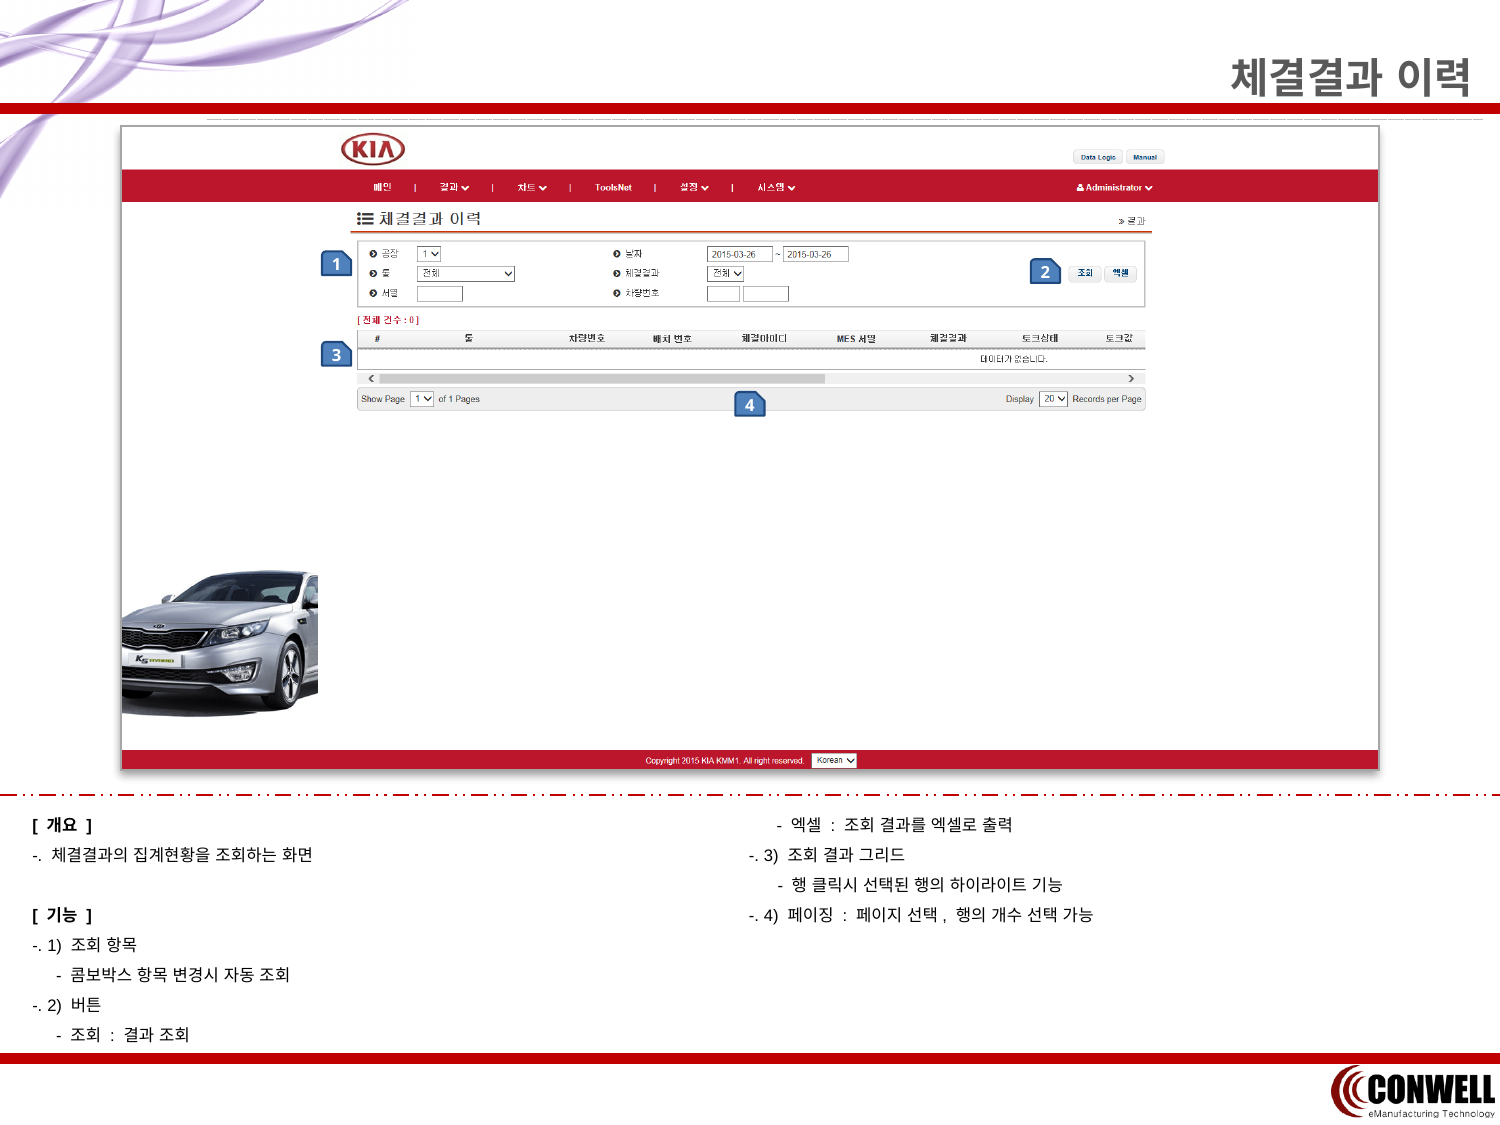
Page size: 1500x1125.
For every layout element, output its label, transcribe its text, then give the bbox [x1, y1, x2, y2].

picture [1331, 1065, 1495, 1118]
text_box [ 개요 ] -. 체결결과의 집계현황을 조회하는 화면 [ 기능 ] -. 1) 조회 항목 - 콤보박스 항목 변경시 자동 조회 -. 2) 버튼 - 조회 : 결과 조회 - 엑셀 : 조회 결과를 엑셀로 출력 -. 3) 조회 결과 그리드 - 행 클릭시 선택된 행의 하이라이트 기능 -. 4) 페이징 : 페이지 선택, 행의 개수 선택 가능 [17, 797, 1481, 1056]
title 체결결과 이력 [150, 42, 1500, 111]
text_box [121, 127, 1379, 769]
